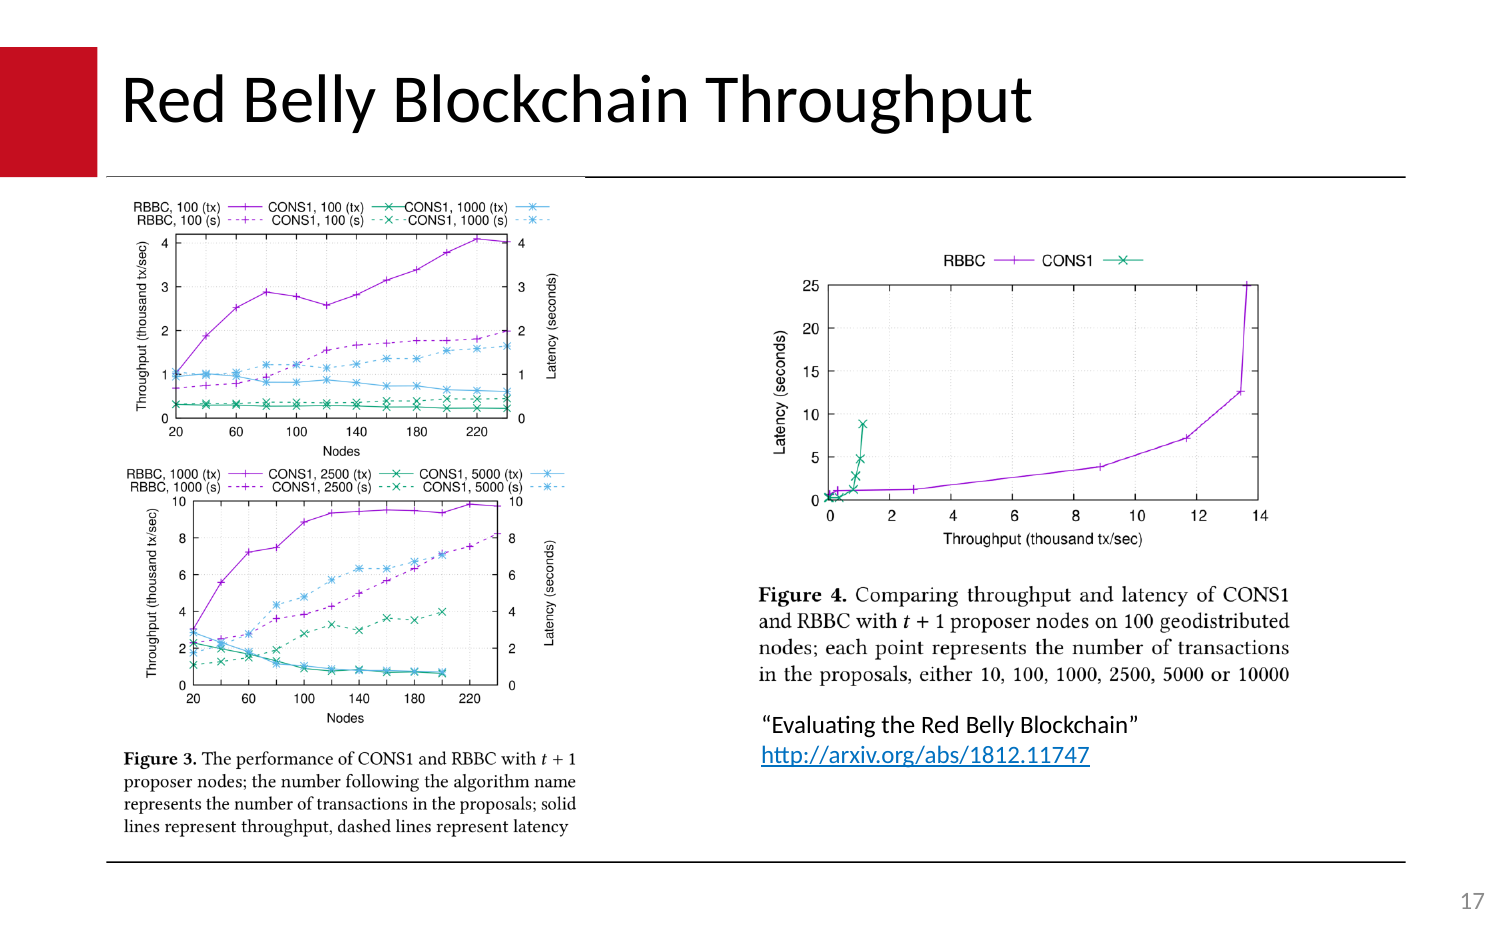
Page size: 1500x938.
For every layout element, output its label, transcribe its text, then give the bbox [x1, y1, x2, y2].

picture [749, 235, 1304, 688]
slide_number 17 [1195, 880, 1500, 918]
title Red Belly Blockchain Throughput [106, 47, 1195, 154]
picture [106, 177, 586, 843]
text_box “Evaluating the Red Belly Blockchain” http://arxiv.org/abs/1812.11747 [746, 701, 1155, 777]
